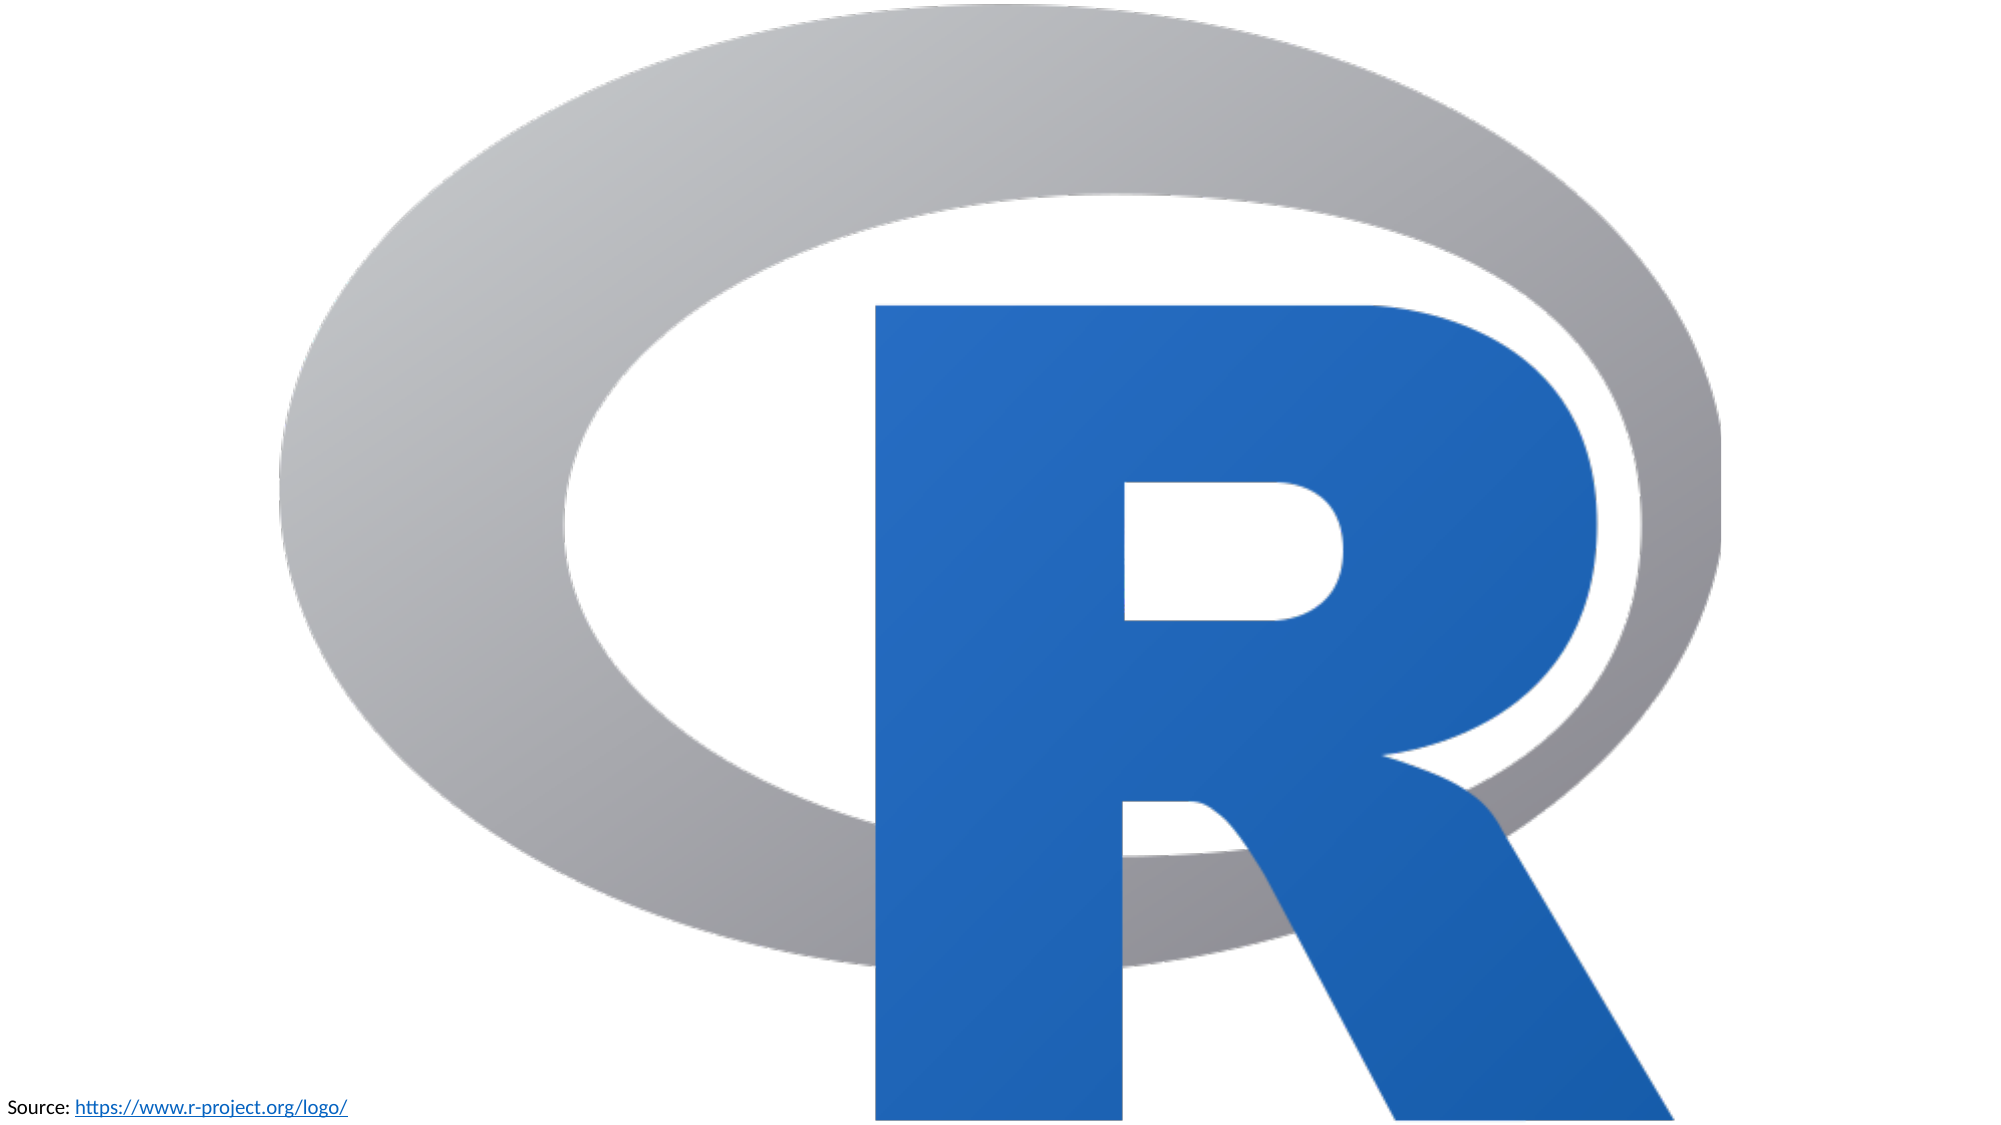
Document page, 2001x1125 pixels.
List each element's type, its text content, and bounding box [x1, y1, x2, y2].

text_box Source: https://www.r-project.org/logo/ [0, 1092, 278, 1125]
picture [278, 0, 1722, 1125]
